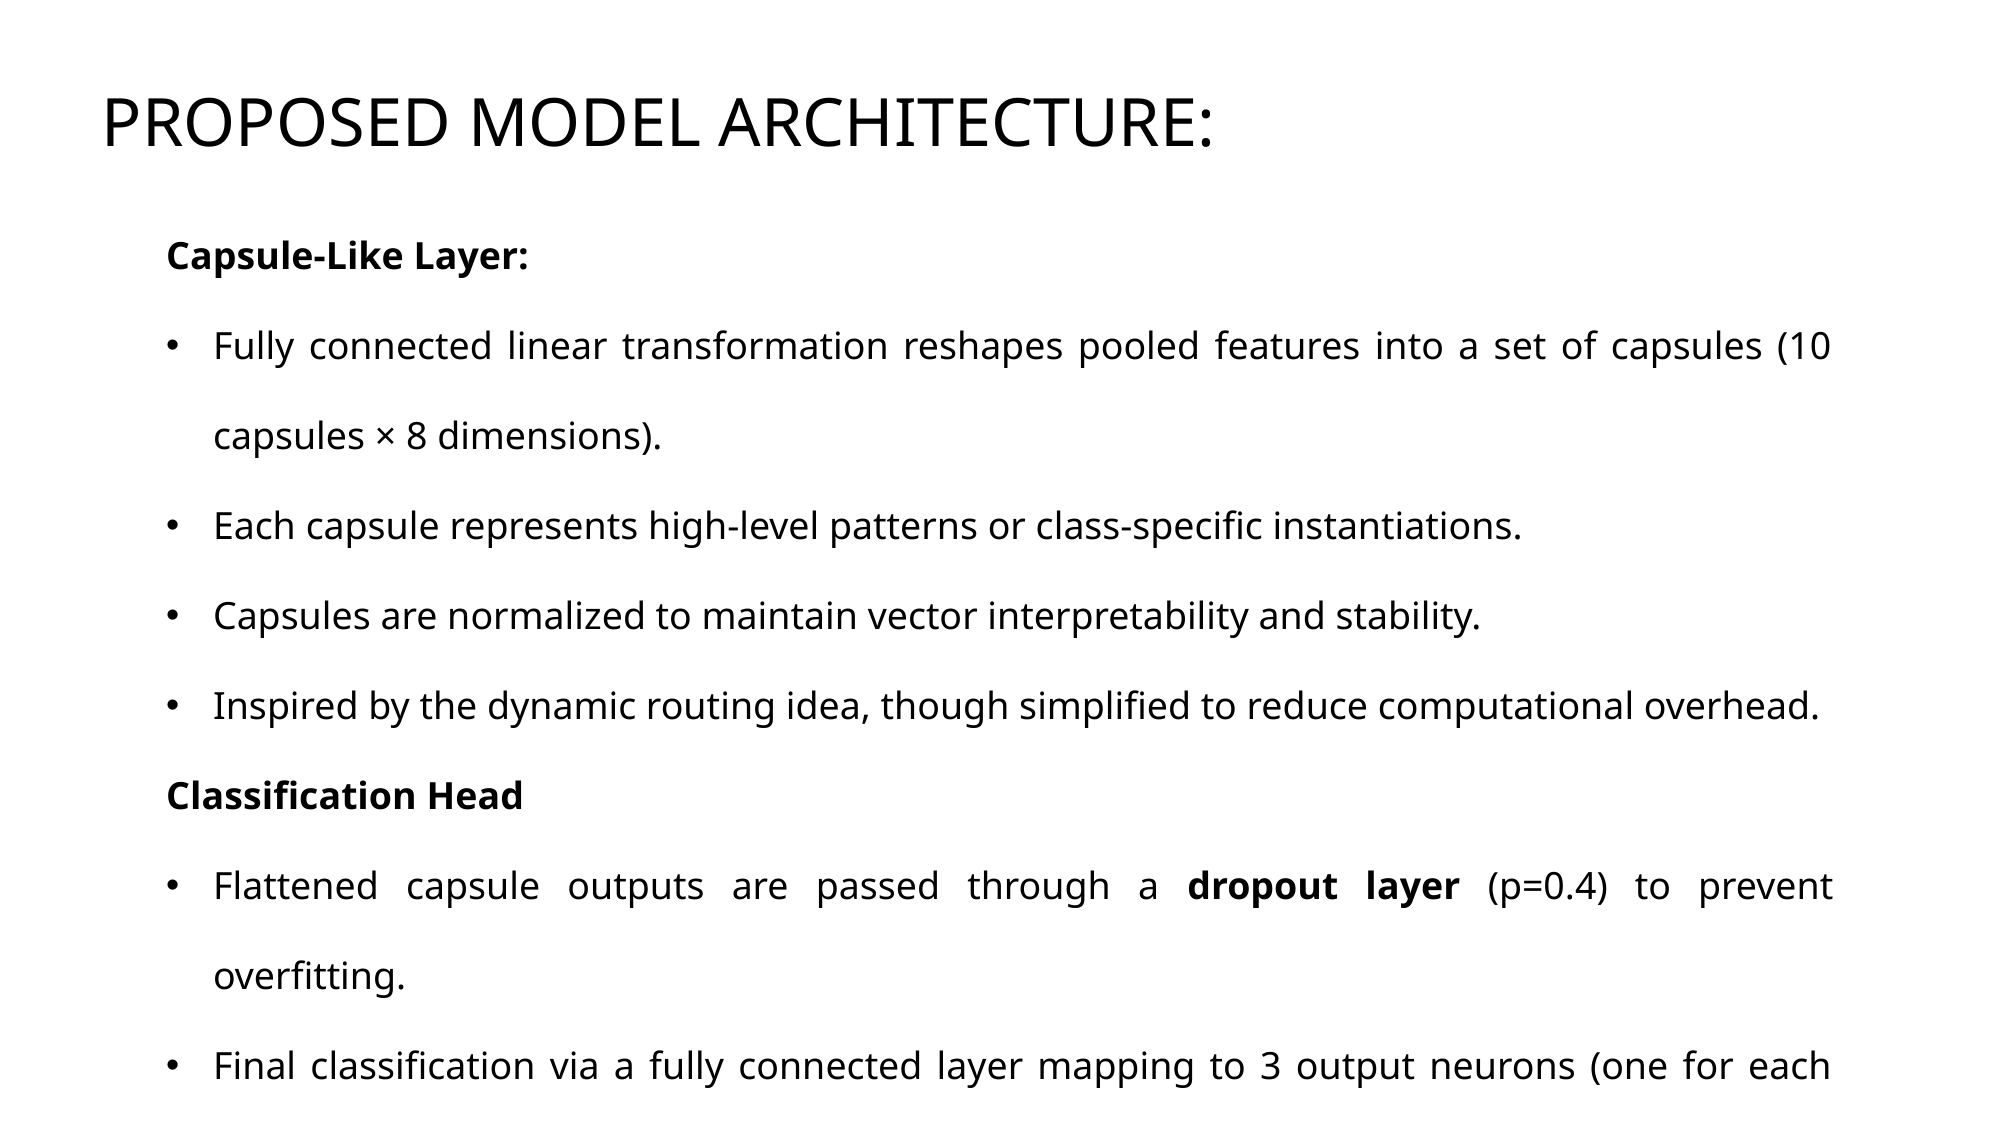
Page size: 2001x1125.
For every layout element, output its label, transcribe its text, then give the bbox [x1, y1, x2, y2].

text_box Capsule-Like Layer: Fully connected linear transformation reshapes pooled features into a set of capsules (10 capsules × 8 dimensions). Each capsule represents high-level patterns or class-specific instantiations. Capsules are normalized to maintain vector interpretability and stability. Inspired by the dynamic routing idea, though simplified to reduce computational overhead. Classification Head Flattened capsule outputs are passed through a dropout layer (p=0.4) to prevent overfitting. Final classification via a fully connected layer mapping to 3 output neurons (one for each class). Trained with CrossEntropyLoss. [151, 179, 1849, 1125]
text_box PROPOSED MODEL ARCHITECTURE: [87, 72, 1907, 168]
